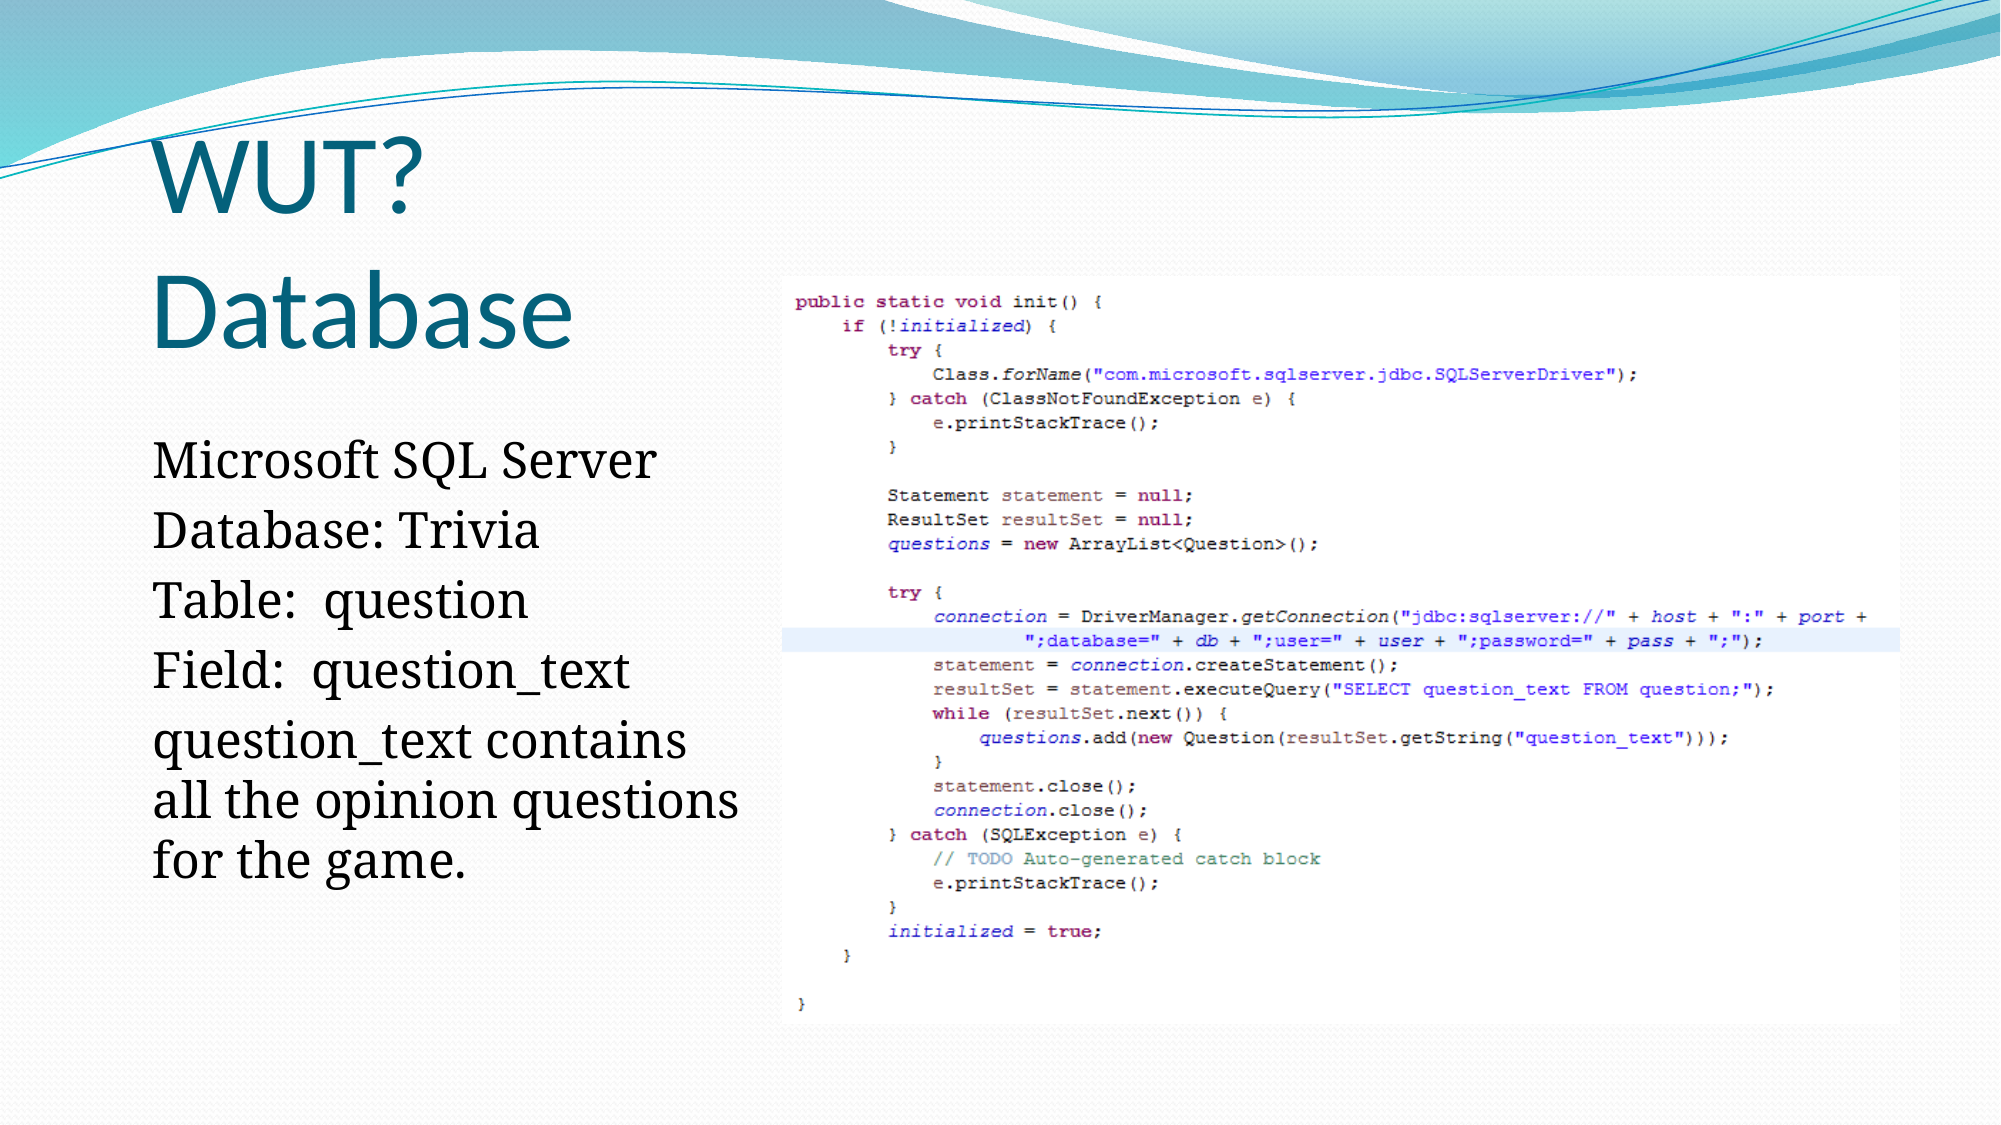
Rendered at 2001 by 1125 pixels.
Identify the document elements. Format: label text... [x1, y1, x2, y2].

title WUT? Database [150, 180, 750, 372]
list Microsoft SQL Server Database: Trivia Table: question Field: question_text question_text contains all the opinion questions for the game. [150, 375, 750, 1001]
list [781, 275, 1901, 1025]
